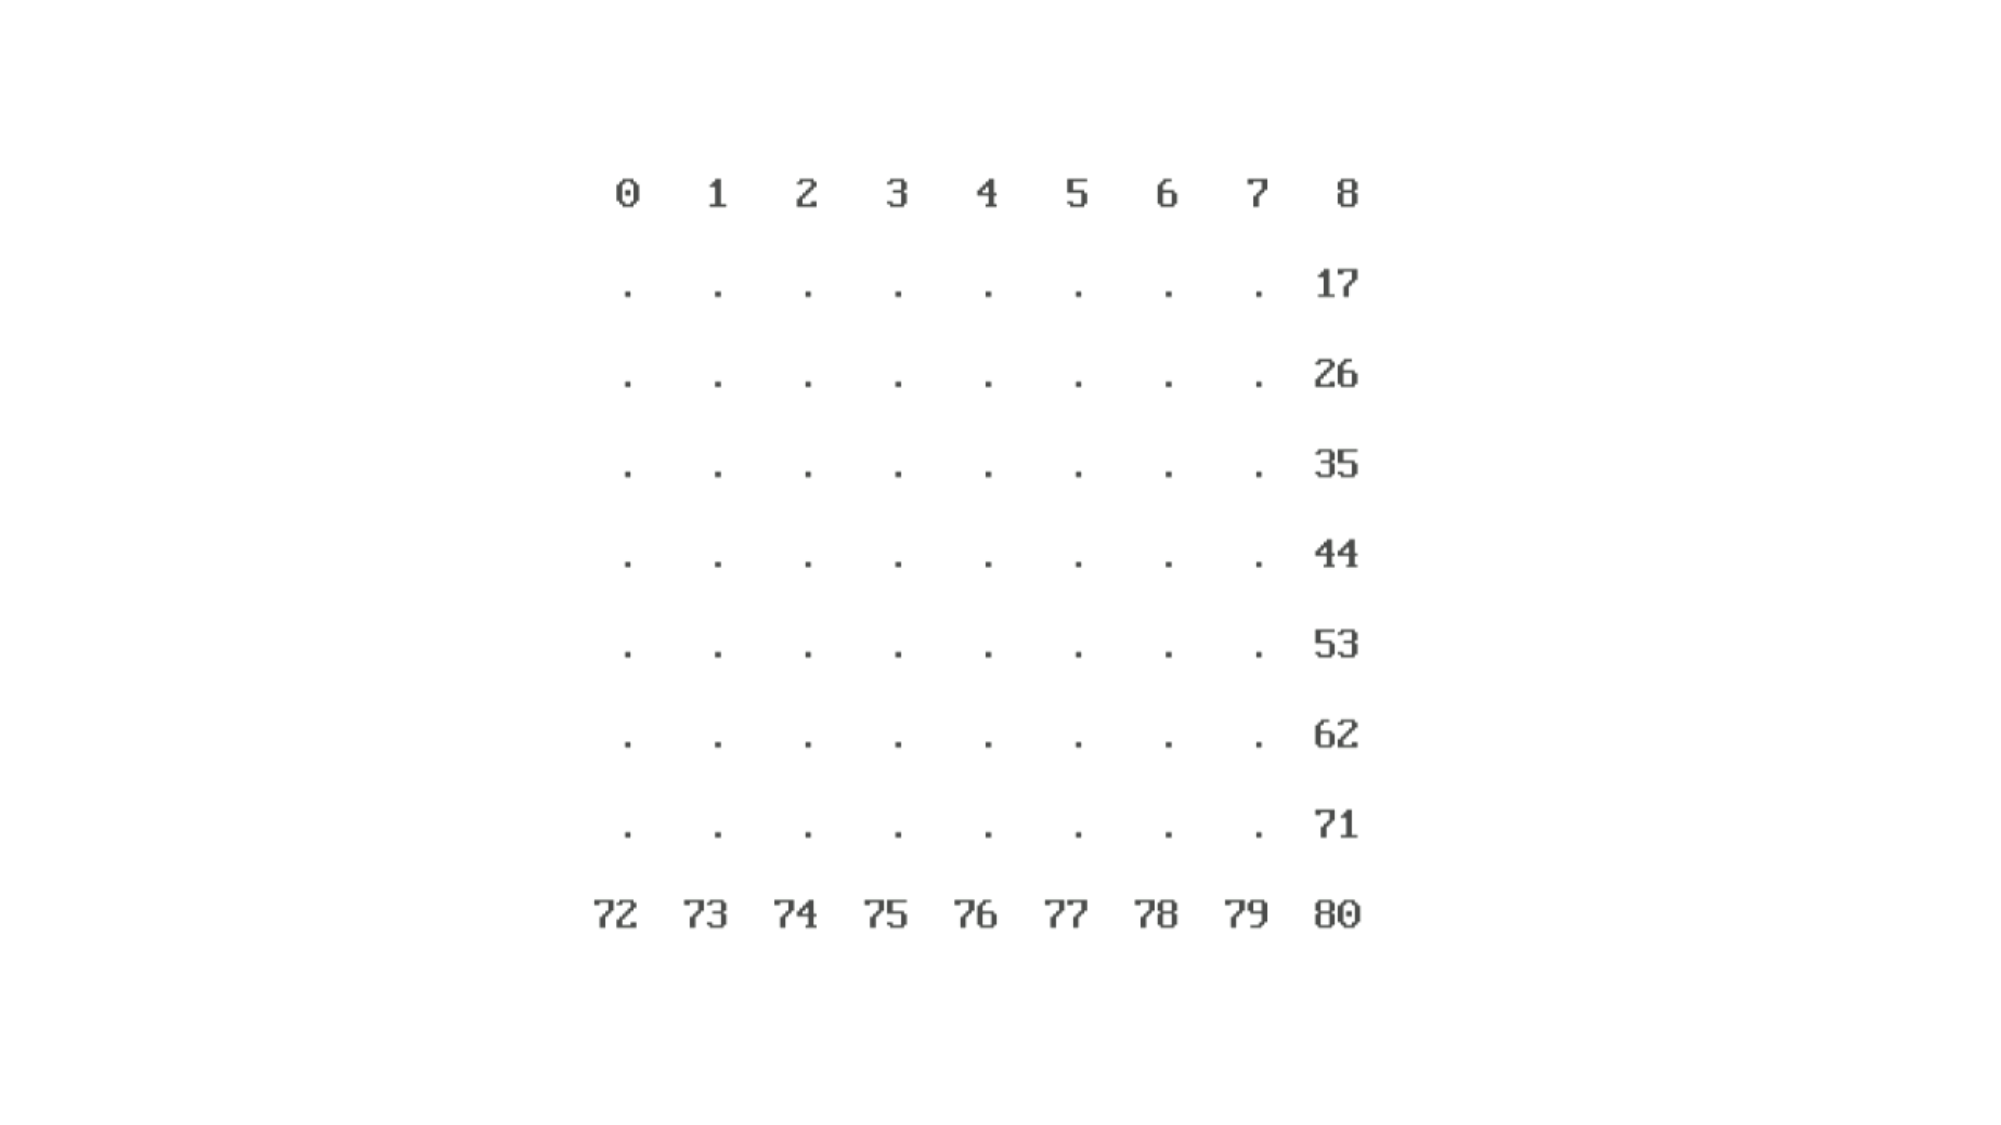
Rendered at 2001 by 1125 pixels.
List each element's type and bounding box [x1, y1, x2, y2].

picture [543, 144, 1457, 981]
